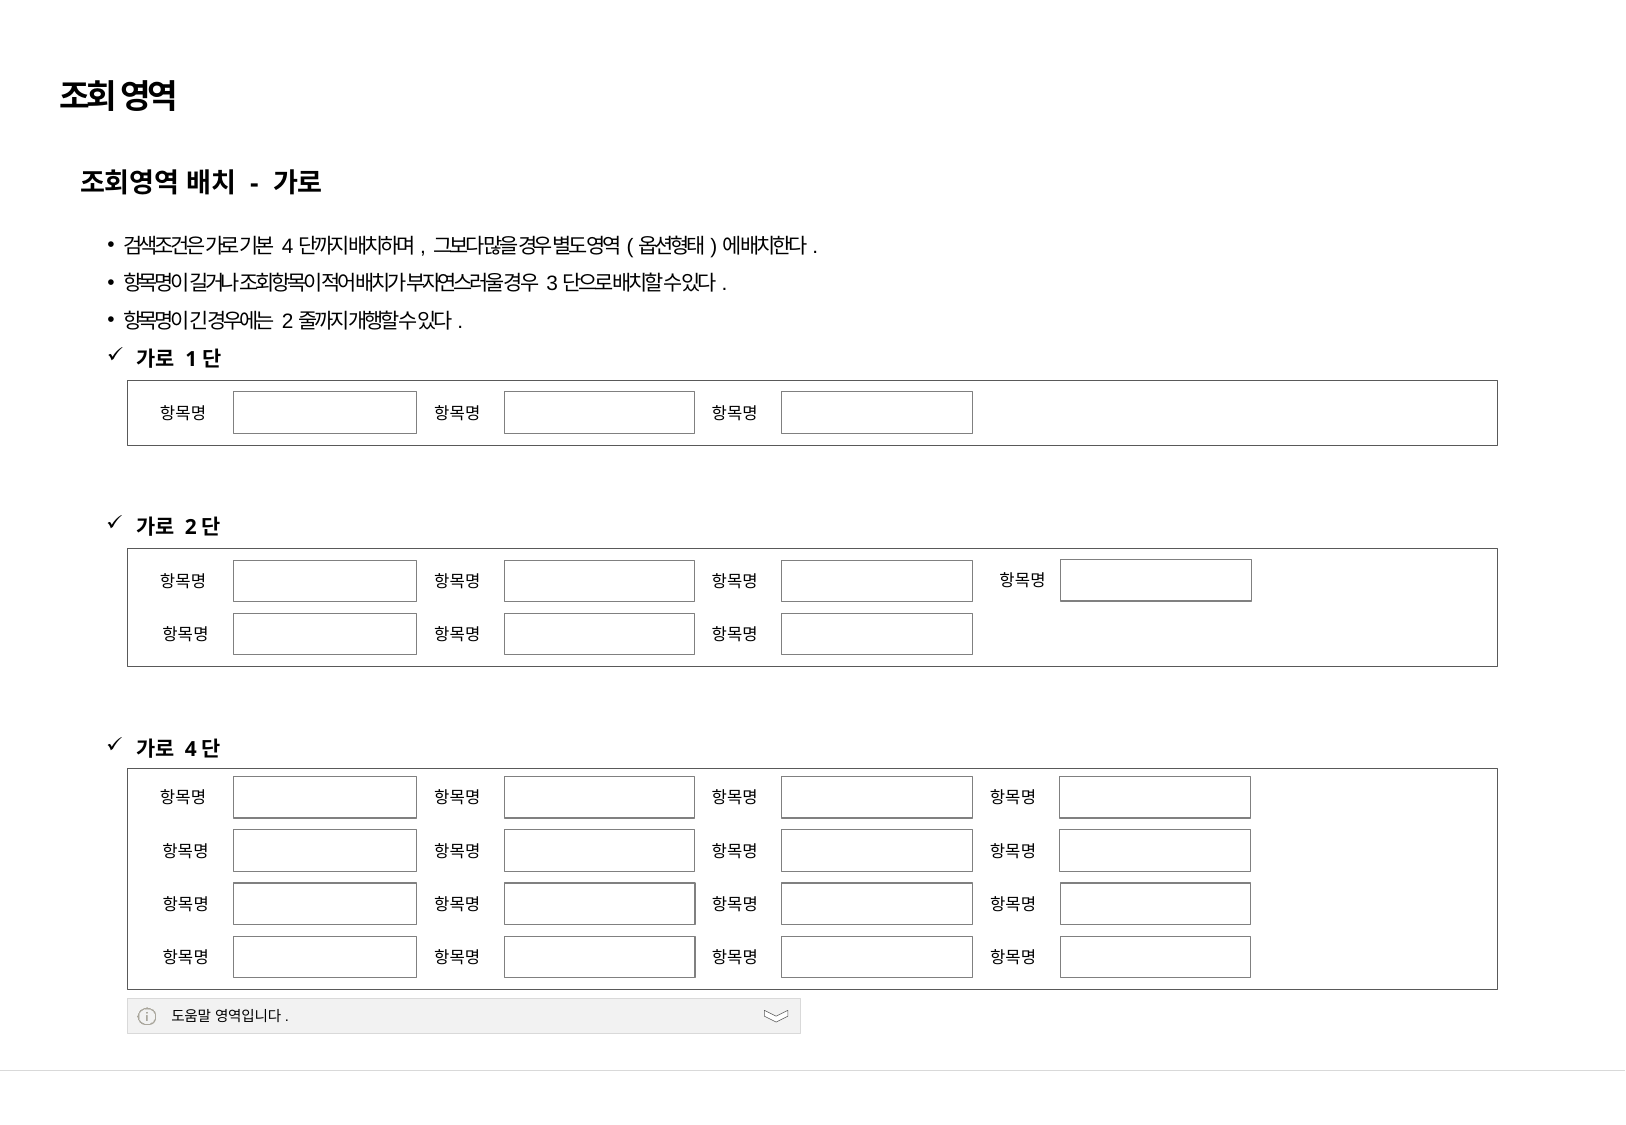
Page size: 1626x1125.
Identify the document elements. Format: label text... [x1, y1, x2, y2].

title 조회 영역 [44, 67, 1556, 125]
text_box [91, 506, 1498, 667]
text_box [91, 728, 1498, 1034]
text_box 검색조건은 가로 기본 4단까지 배치하며, 그보다 많을 경우 별도 영역(옵션형태)에 배치한다. 항목명이 길거나 조회항목이 적어 배치가 부자연스러울 경우 3단으로 배치할 수 있다. 항목명이 긴 경우에는 2줄까지 개행할 수 있다. [93, 219, 1547, 333]
text_box 조회영역 배치 - 가로 [80, 149, 1556, 198]
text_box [91, 338, 1498, 446]
